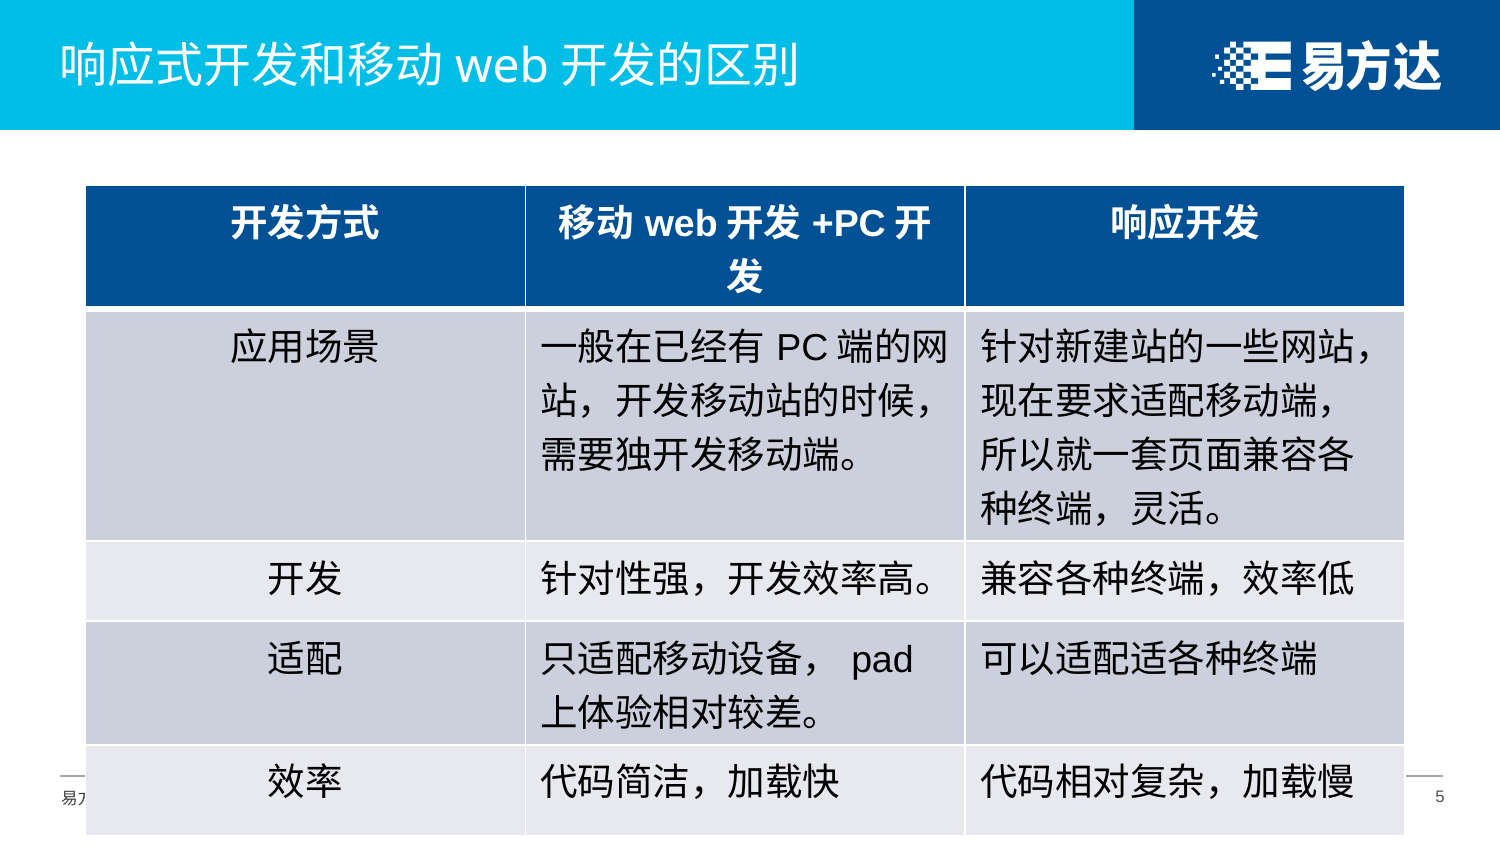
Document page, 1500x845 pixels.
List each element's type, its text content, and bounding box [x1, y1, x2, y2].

picture [0, 0, 1132, 130]
title 响应式开发和移动web开发的区别 [59, 34, 1076, 79]
table_cell 一般在已经有PC端的网站，开发移动站的时候，需要独开发移动端。 [526, 312, 964, 540]
table_cell 针对新建站的一些网站，现在要求适配移动端，所以就一套页面兼容各种终端，灵活。 [966, 312, 1404, 540]
table_header 响应开发 [966, 186, 1404, 306]
table_cell 兼容各种终端，效率低 [966, 542, 1404, 620]
picture [1135, 0, 1500, 130]
table_cell 代码简洁，加载快 [526, 746, 964, 835]
table_cell 开发 [86, 542, 525, 620]
table_cell 针对性强，开发效率高。 [526, 542, 964, 620]
table_cell 适配 [86, 622, 525, 744]
table_header 移动web开发+PC开发 [526, 186, 964, 306]
table_cell 效率 [86, 746, 525, 835]
table_cell 代码相对复杂，加载慢 [966, 746, 1404, 835]
table_cell 应用场景 [86, 312, 525, 540]
table_header 开发方式 [86, 186, 525, 306]
table_cell 可以适配适各种终端 [966, 622, 1404, 744]
table_cell 只适配移动设备，pad上体验相对较差。 [526, 622, 964, 744]
